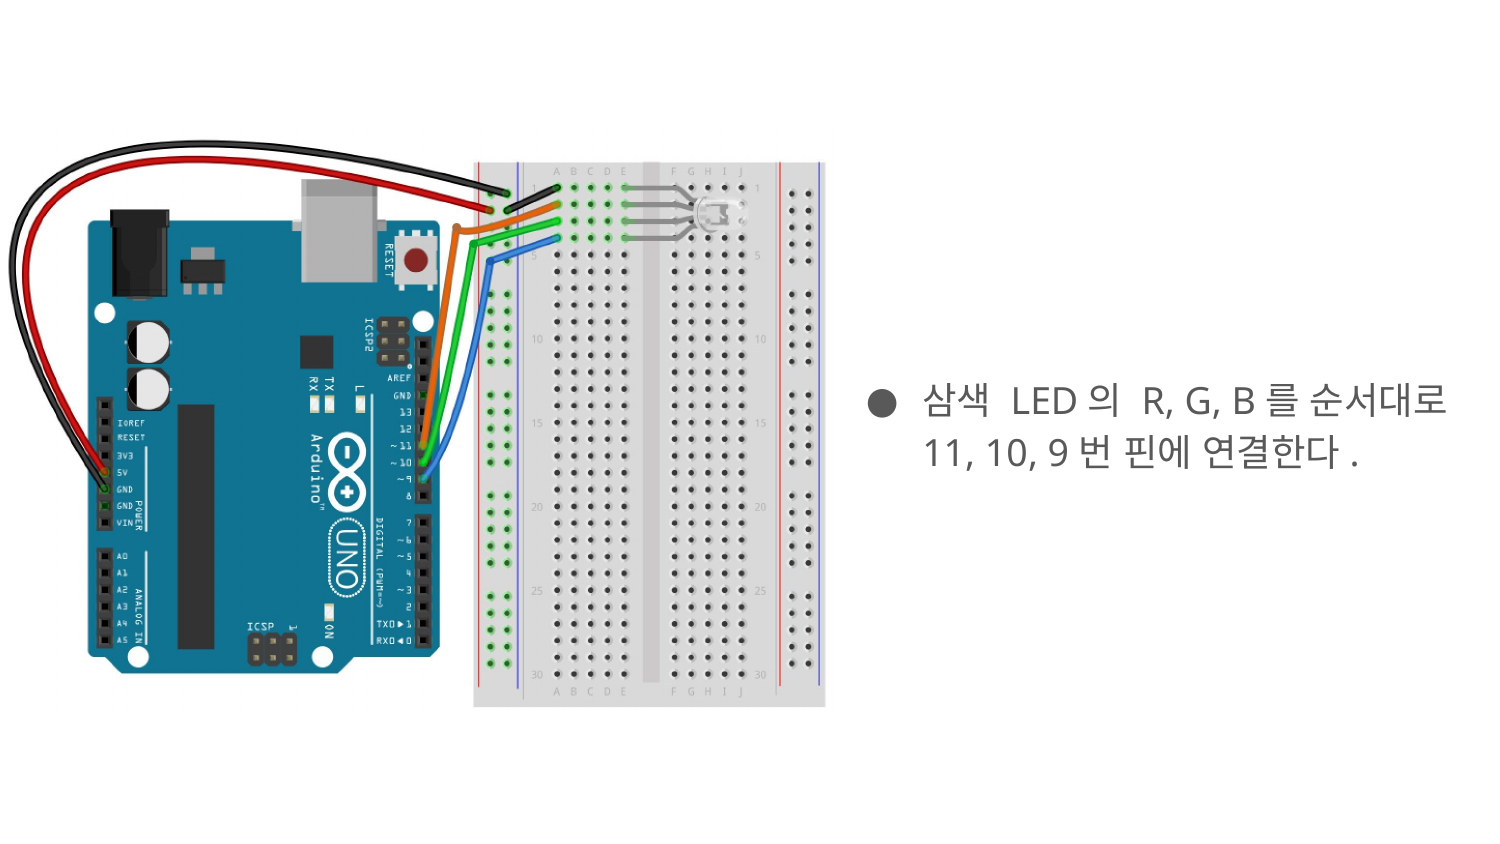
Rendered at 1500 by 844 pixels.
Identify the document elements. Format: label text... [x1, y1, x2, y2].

list 삼색 LED의 R, G, B를 순서대로 11, 10, 9번 핀에 연결한다. [832, 0, 1500, 844]
picture [0, 128, 833, 716]
